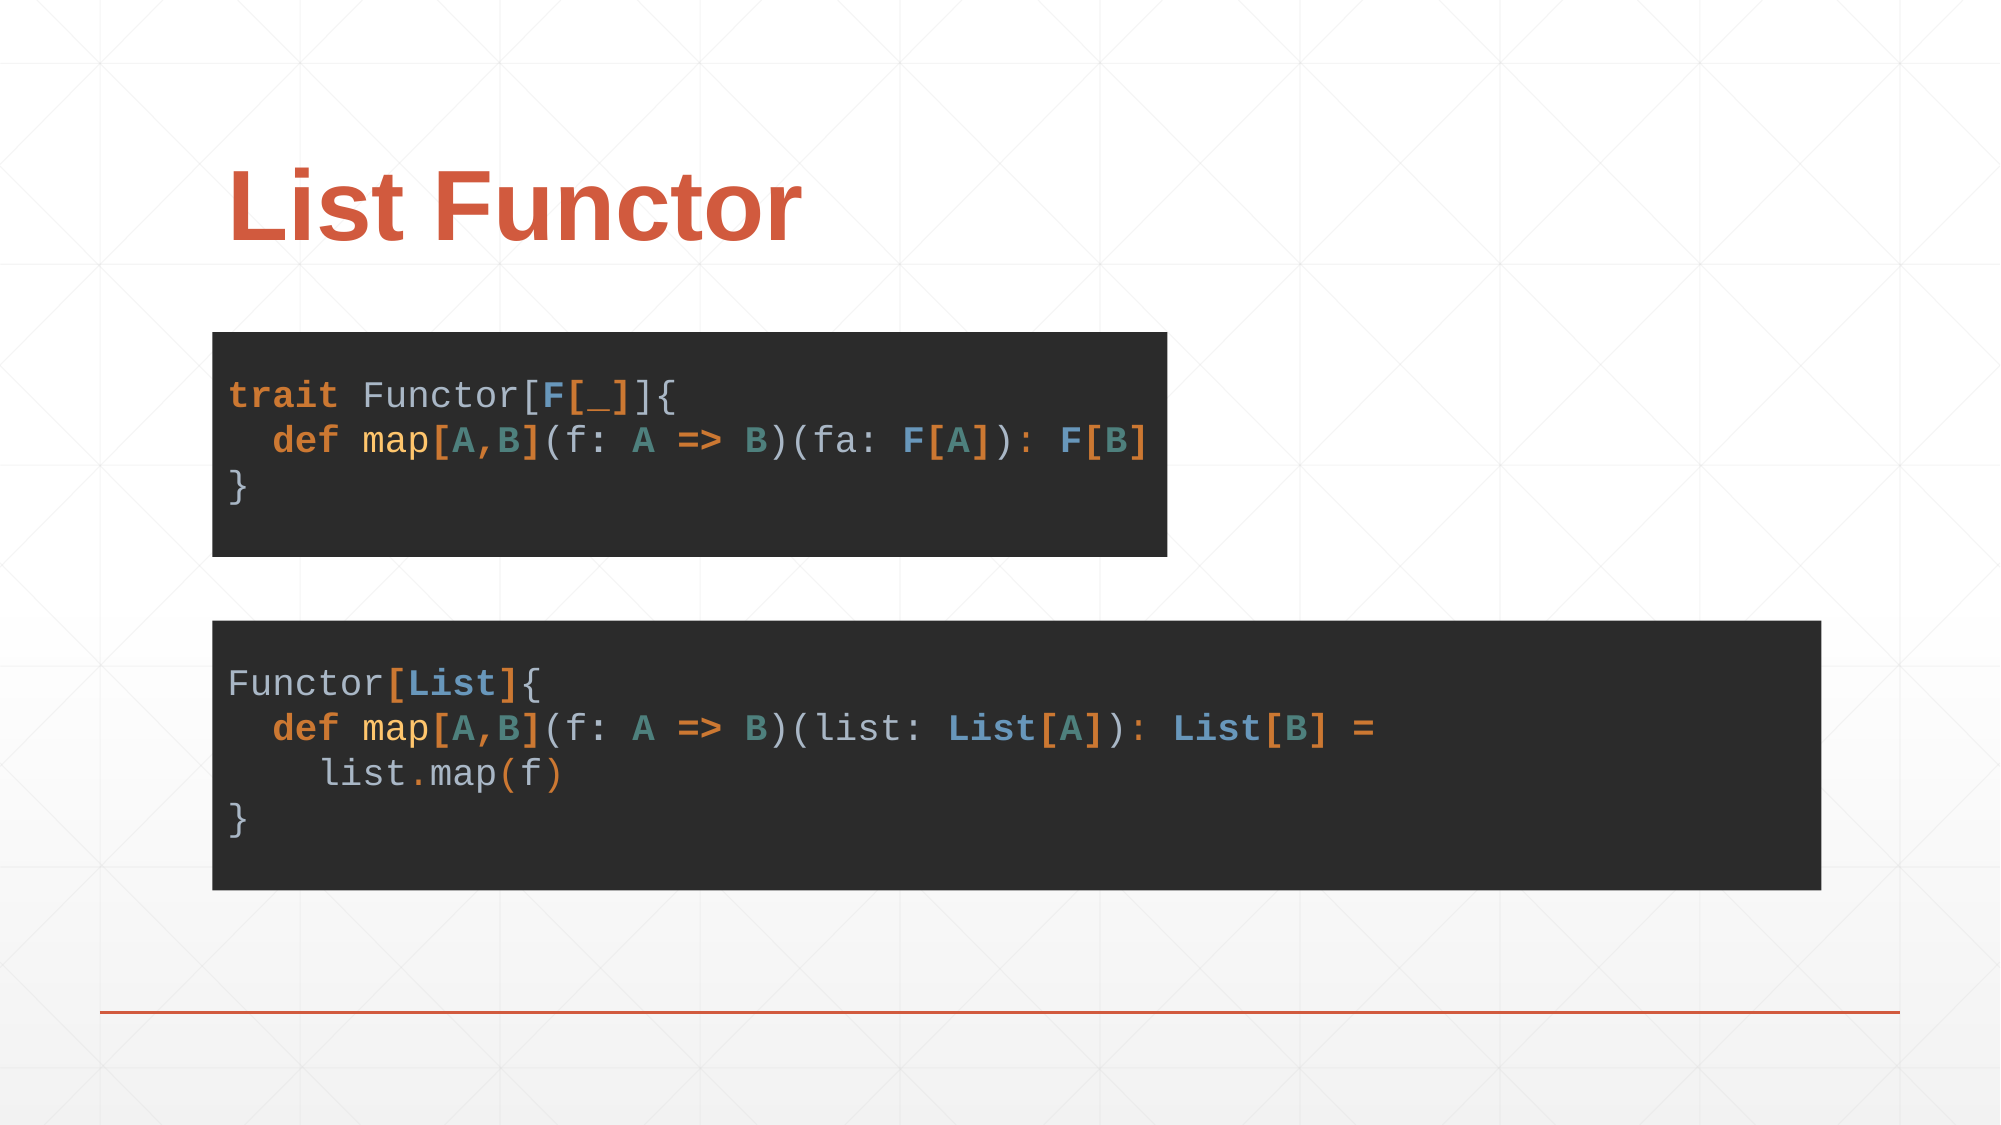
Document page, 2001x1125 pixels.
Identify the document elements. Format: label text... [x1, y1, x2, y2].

title List Functor [212, 82, 1788, 271]
text_box Functor[List]{ def map[A,B](f: A => B)(list: List[A]): List[B] = list.map(f) } [212, 620, 1822, 891]
text_box trait Functor[F[_]]{ def map[A,B](f: A => B)(fa: F[A]): F[B] } [212, 332, 1168, 557]
